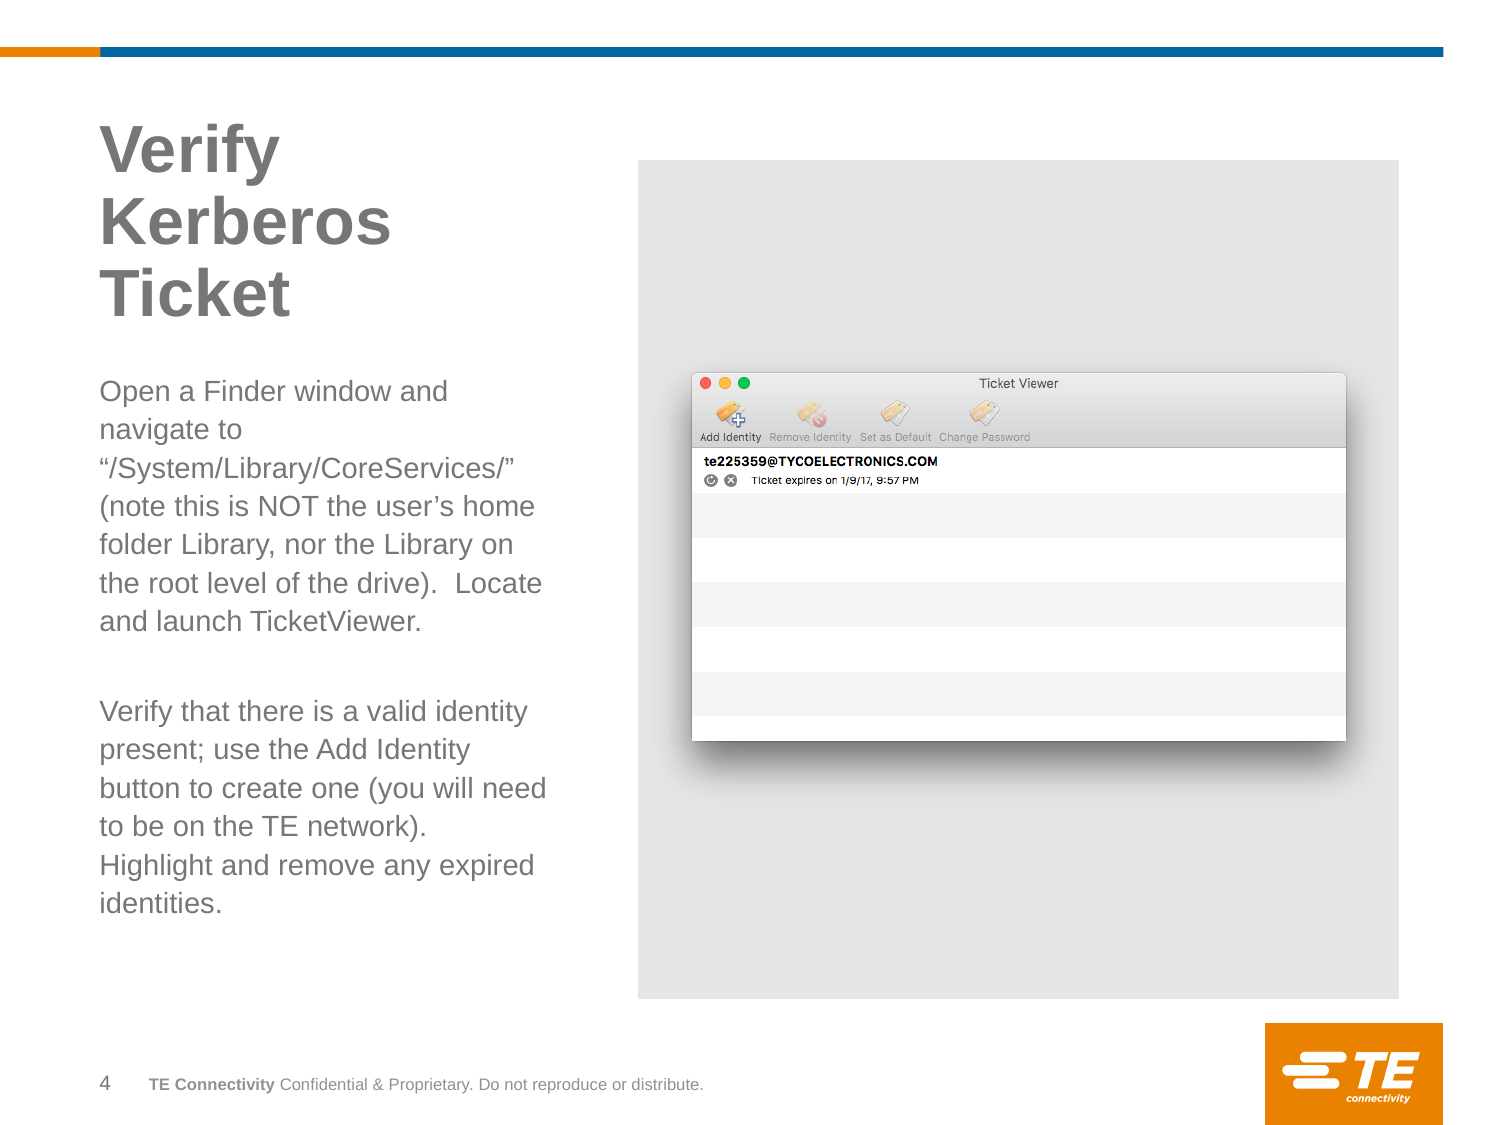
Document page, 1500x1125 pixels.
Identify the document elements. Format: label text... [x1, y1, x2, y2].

slide_number 4 [84, 1052, 155, 1113]
picture [1265, 1023, 1443, 1125]
picture [637, 159, 1400, 999]
list Open a Finder window and navigate to “/System/Library/CoreServices/” (note this is NOT the user’s home folder Library, nor the Library on the root level of the drive). Locate and launch TicketViewer. Verify that there is a valid identity present; use the Add Identity button to create one (you will need to be on the TE network). Highlight and remove any expired identities. [84, 361, 569, 998]
title Verify Kerberos Ticket [84, 107, 569, 347]
